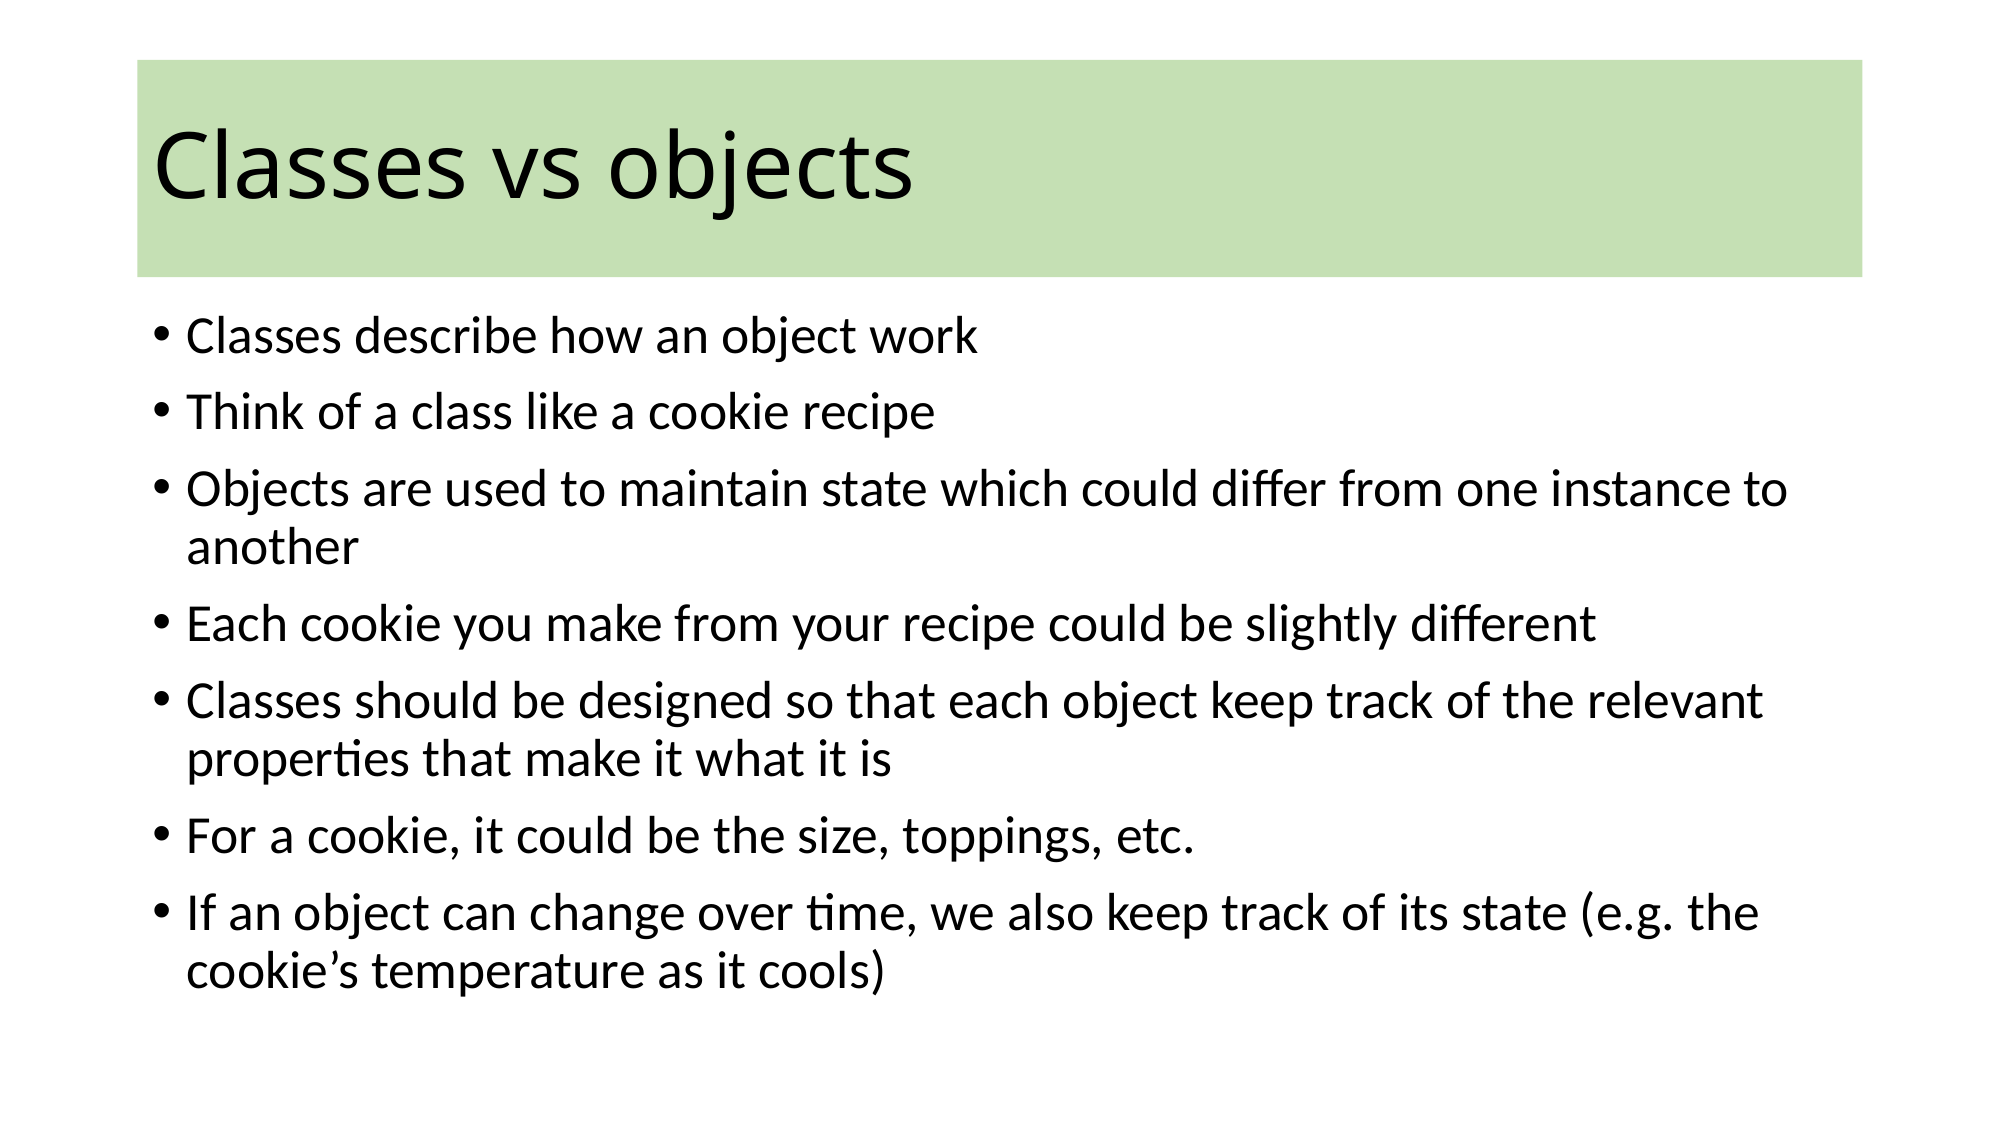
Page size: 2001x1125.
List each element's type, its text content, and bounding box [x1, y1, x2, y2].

text_box Classes describe how an object work Think of a class like a cookie recipe Objects are used to maintain state which could differ from one instance to another Each cookie you make from your recipe could be slightly different Classes should be designed so that each object keep track of the relevant properties that make it what it is For a cookie, it could be the size, toppings, etc. If an object can change over time, we also keep track of its state (e.g. the cookie’s temperature as it cools) [137, 299, 1863, 1014]
text_box Classes vs objects [137, 59, 1863, 278]
